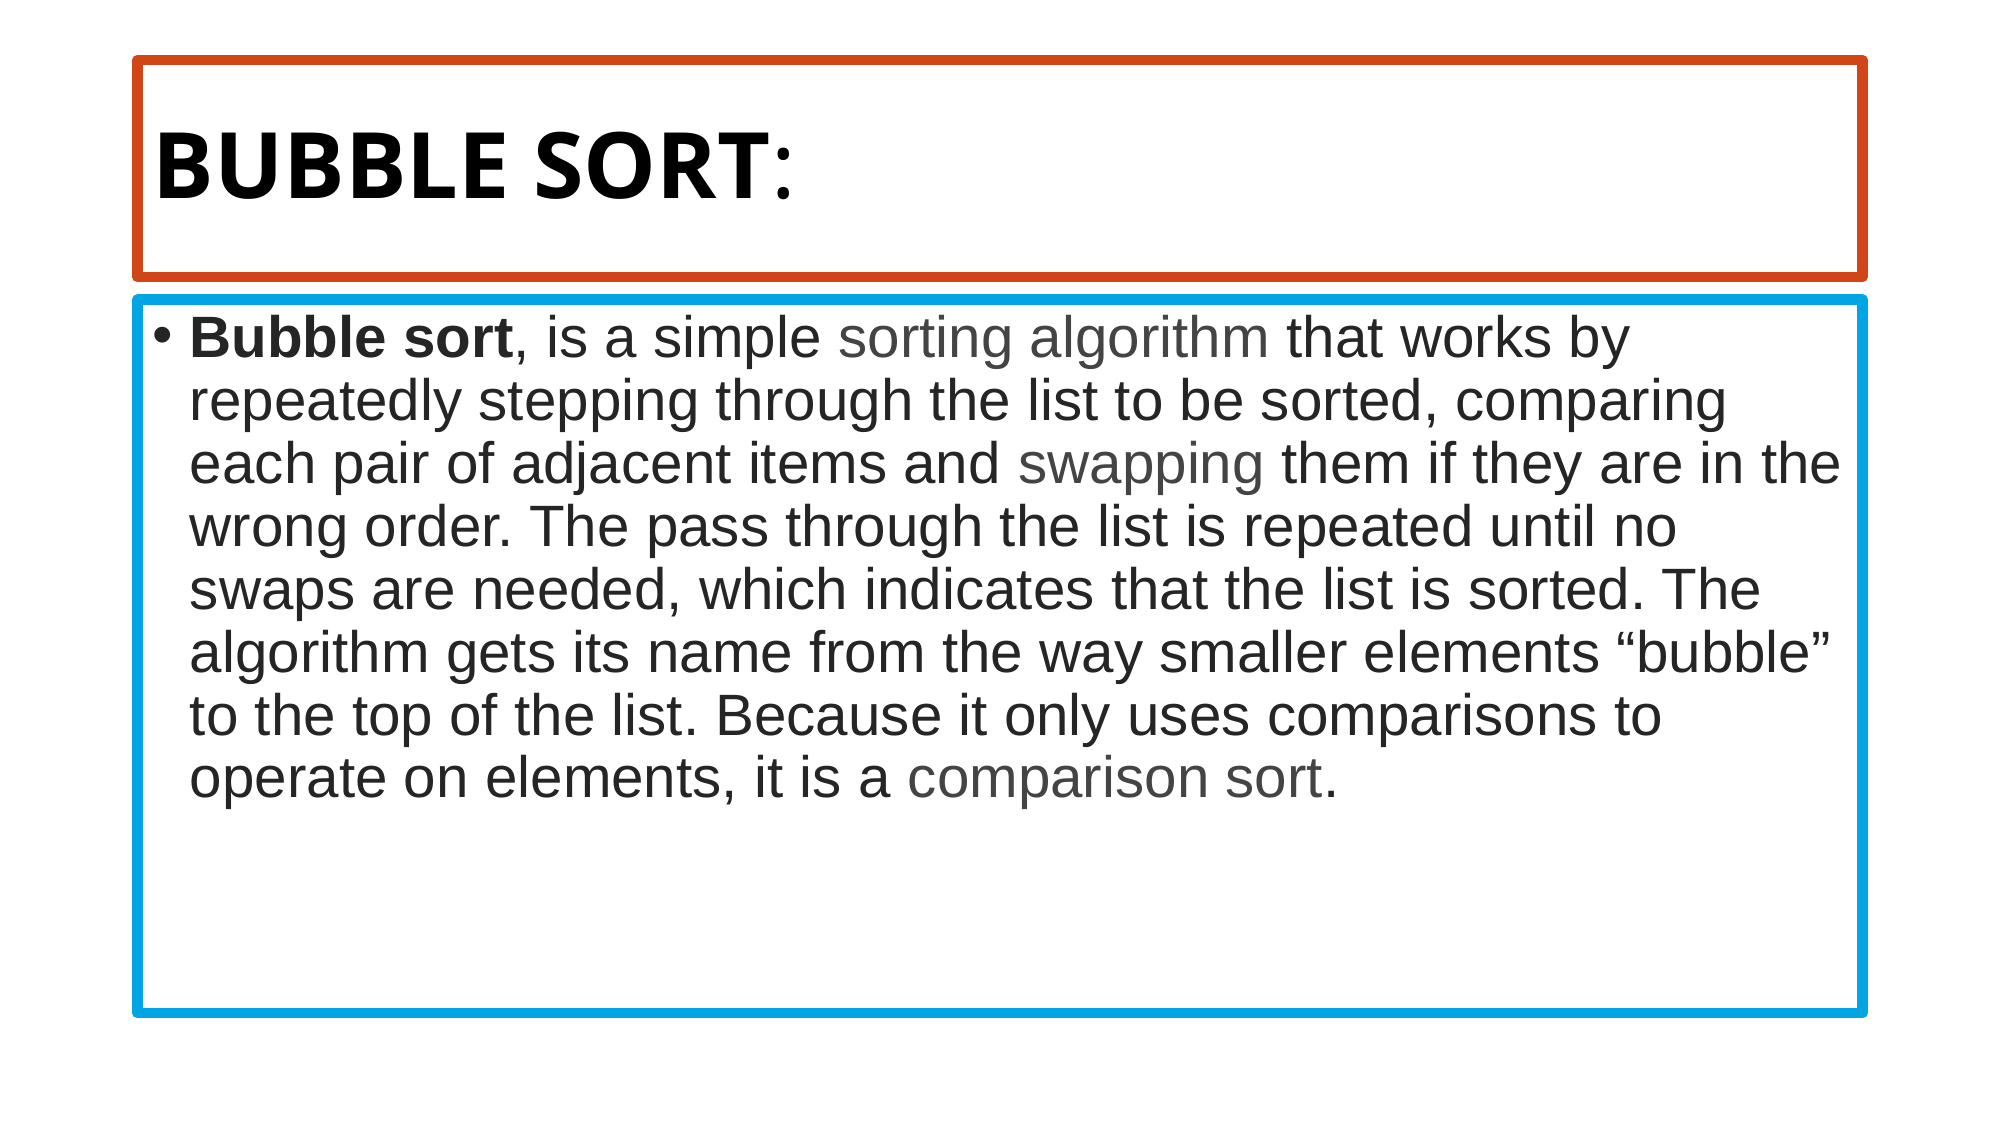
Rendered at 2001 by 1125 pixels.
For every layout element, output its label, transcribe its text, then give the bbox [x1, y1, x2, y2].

list Bubble sort, is a simple sorting algorithm that works by repeatedly stepping through the list to be sorted, comparing each pair of adjacent items and swapping them if they are in the wrong order. The pass through the list is repeated until no swaps are needed, which indicates that the list is sorted. The algorithm gets its name from the way smaller elements “bubble” to the top of the list. Because it only uses comparisons to operate on elements, it is a comparison sort. [137, 299, 1863, 1014]
title BUBBLE SORT: [137, 59, 1863, 278]
